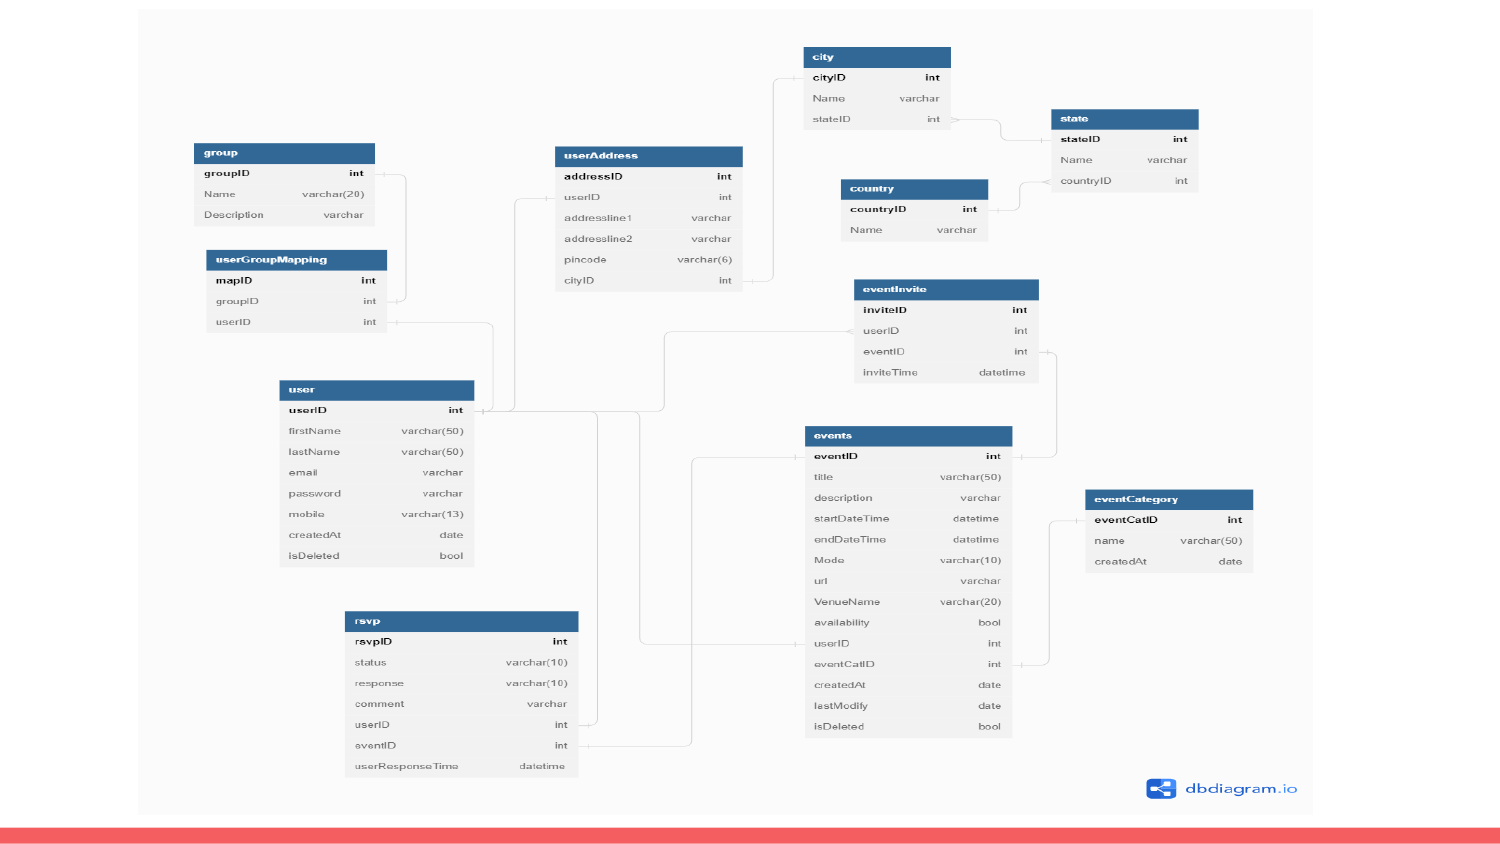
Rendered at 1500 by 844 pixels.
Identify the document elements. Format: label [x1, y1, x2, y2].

picture [138, 8, 1313, 816]
